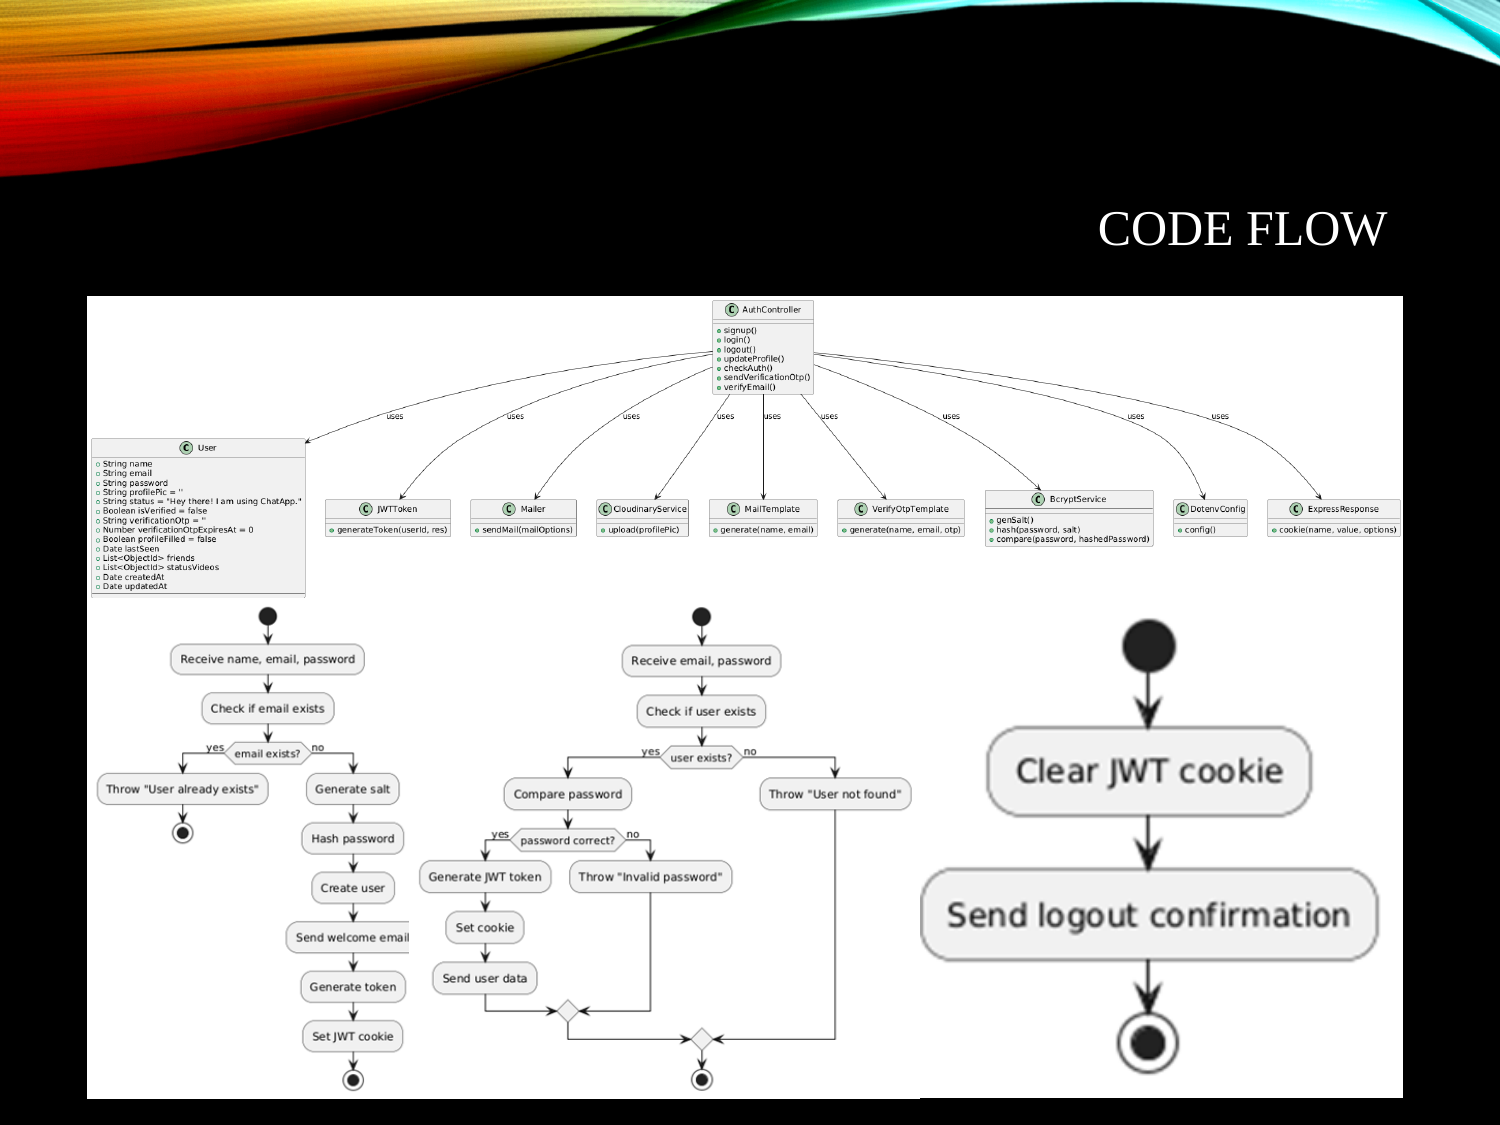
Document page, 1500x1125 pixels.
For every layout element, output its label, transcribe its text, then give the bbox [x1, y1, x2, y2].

picture [0, 0, 1500, 178]
picture [87, 296, 1403, 1099]
title Code flow [356, 123, 1403, 296]
